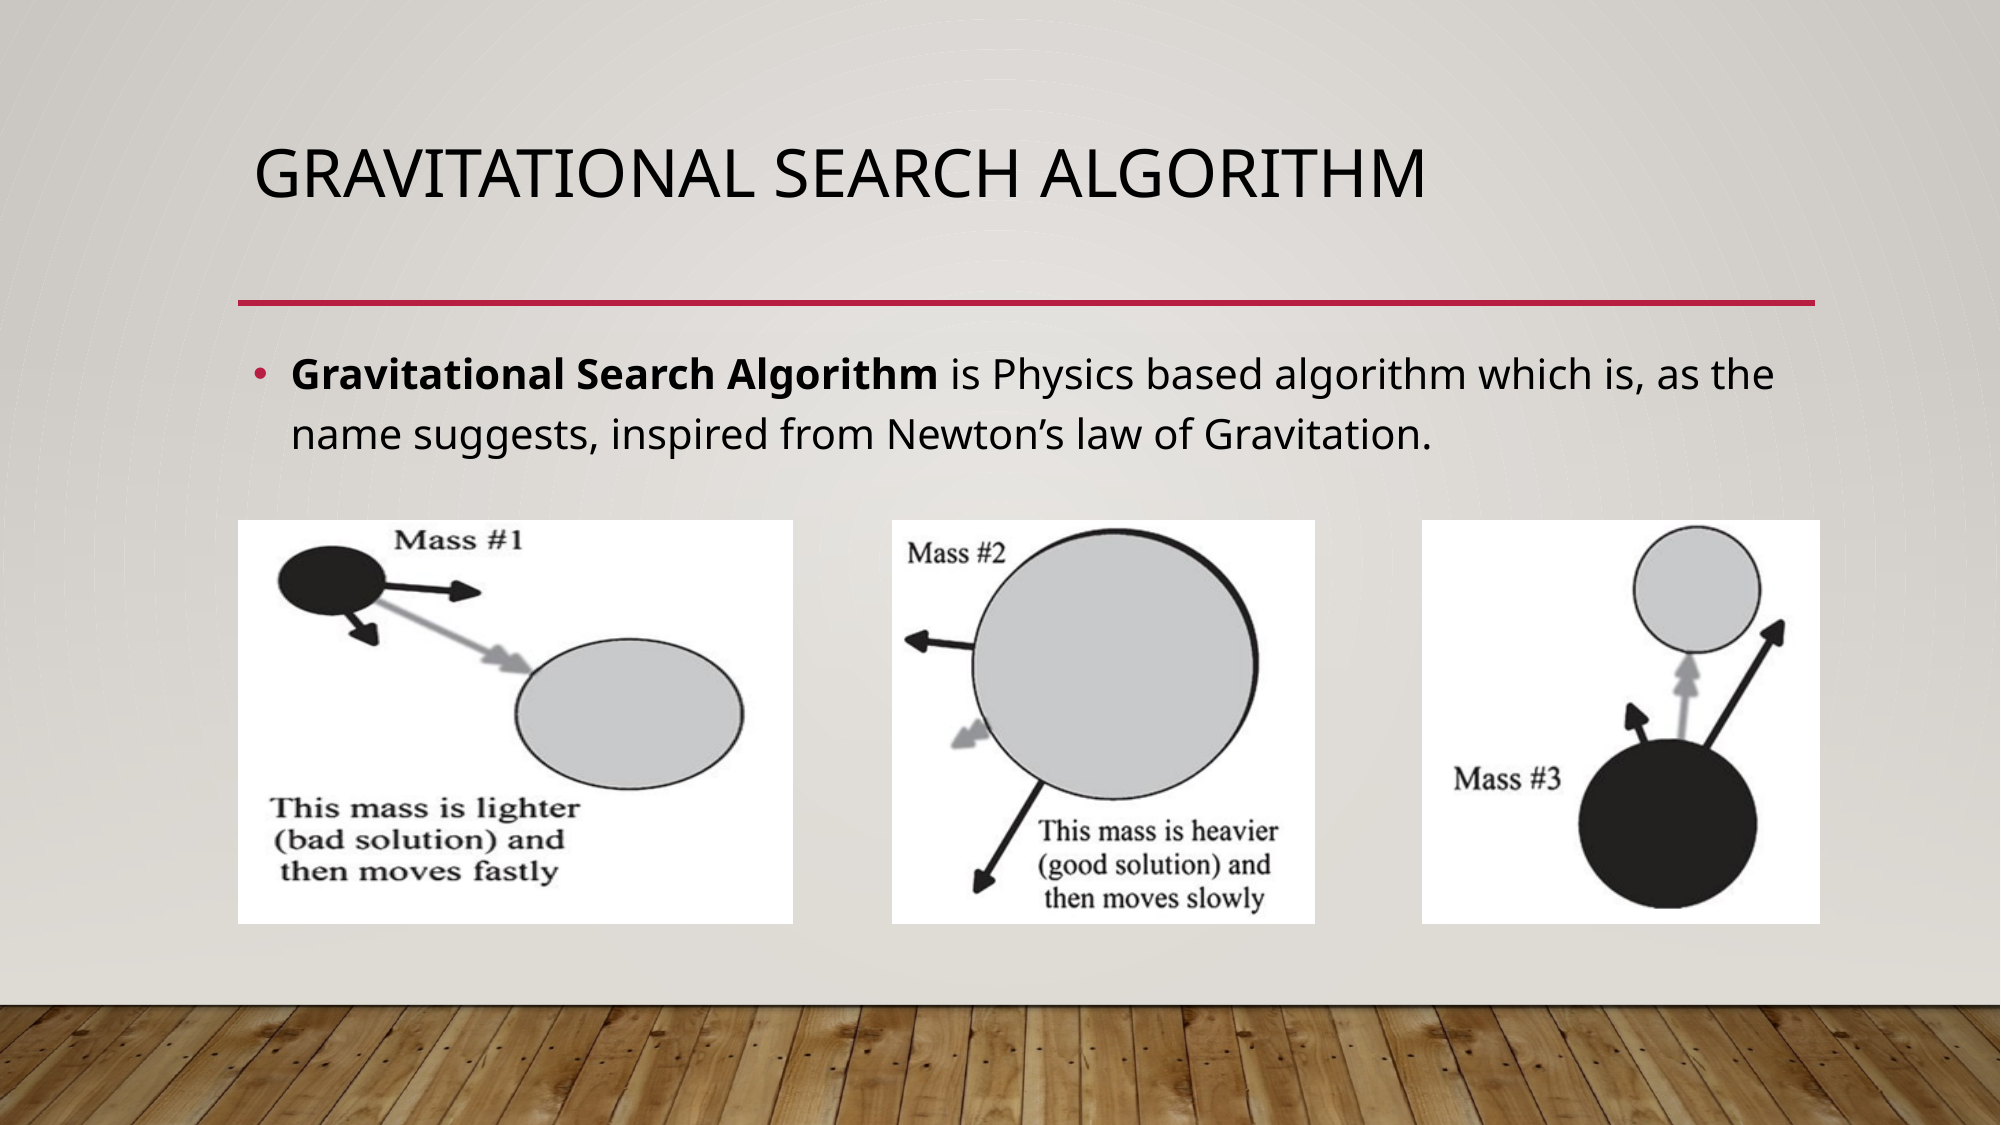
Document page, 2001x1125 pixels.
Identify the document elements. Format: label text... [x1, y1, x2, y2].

title Gravitational Search Algorithm [238, 131, 1814, 305]
picture [1422, 520, 1820, 924]
list Gravitational Search Algorithm is Physics based algorithm which is, as the name suggests, inspired from Newton’s law of Gravitation. [238, 330, 1814, 897]
picture [892, 520, 1315, 924]
picture [0, 1005, 2000, 1125]
picture [237, 520, 793, 924]
